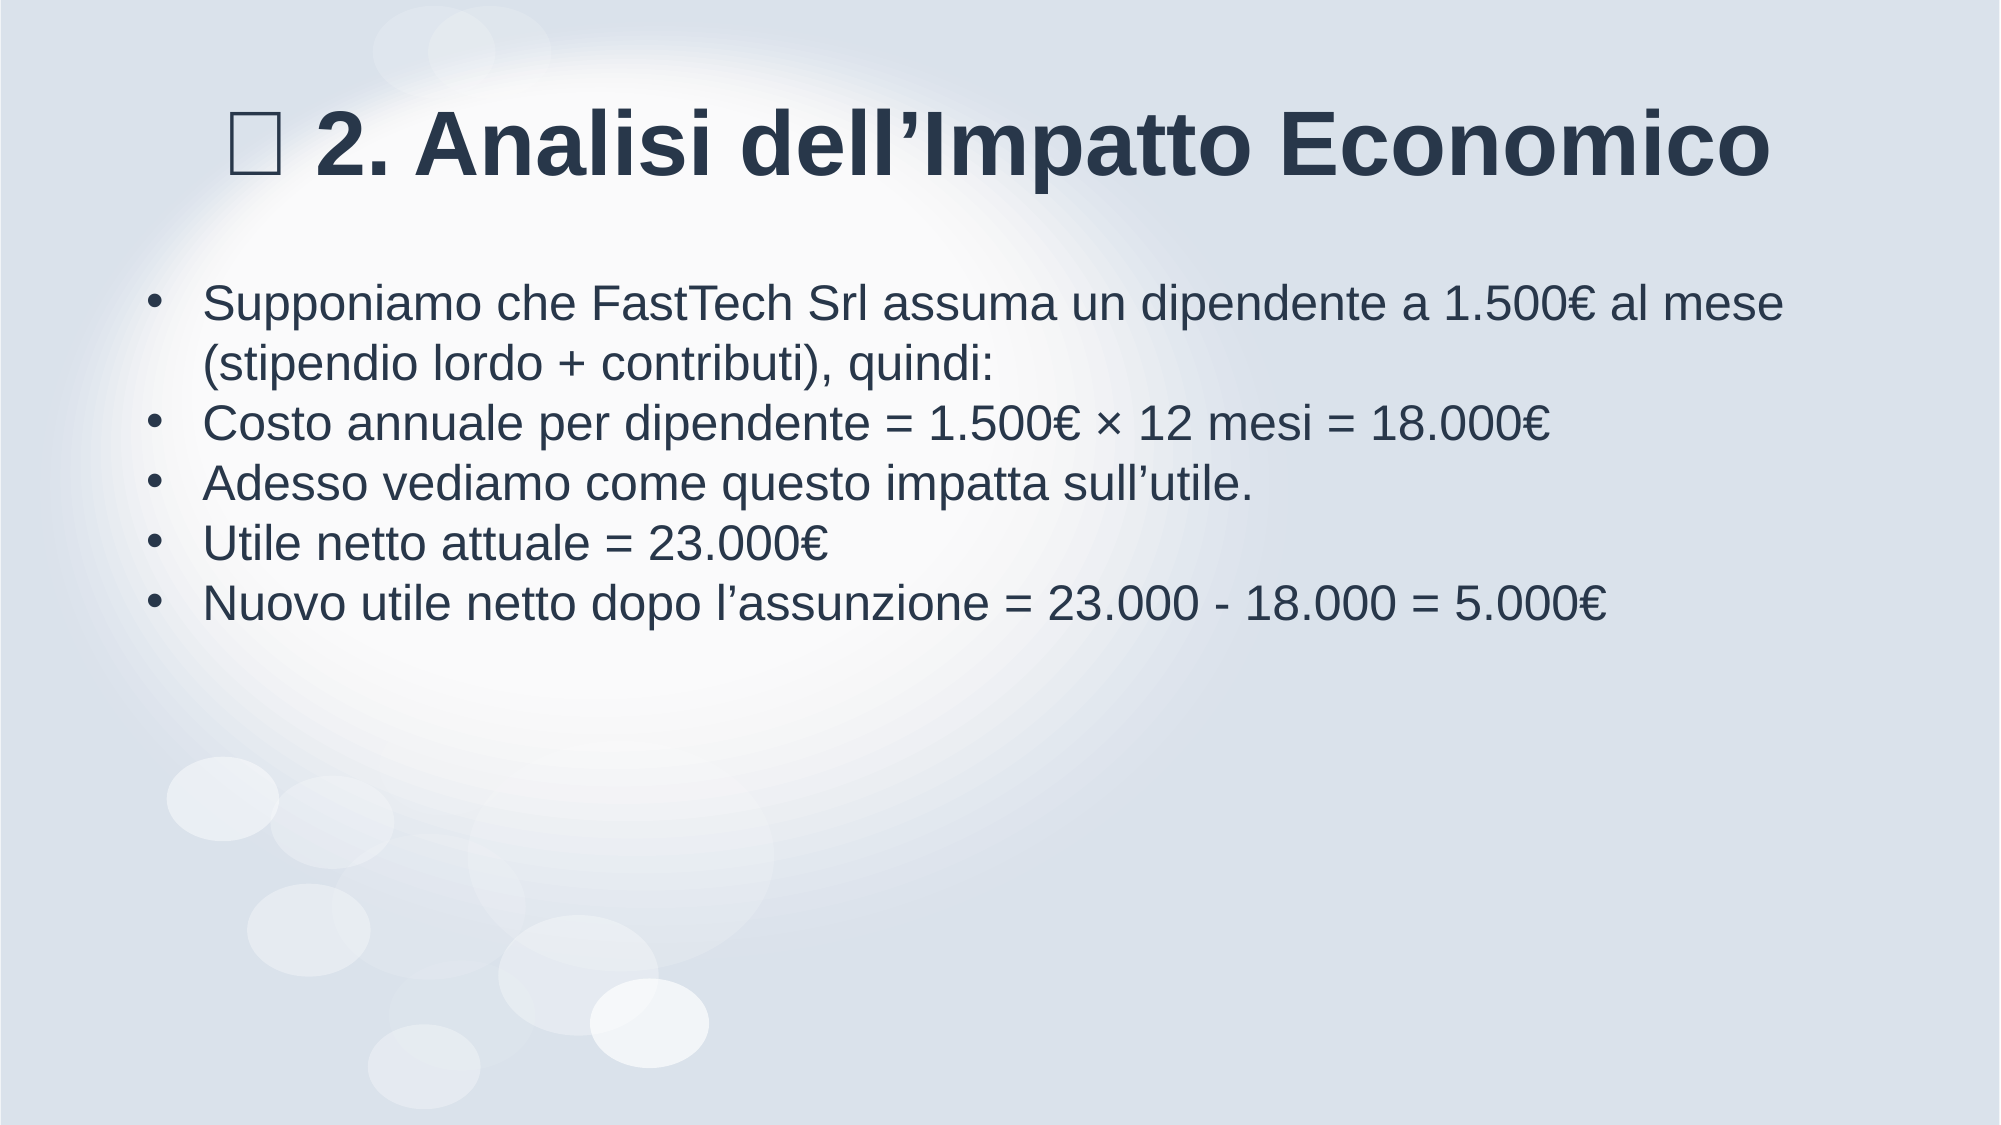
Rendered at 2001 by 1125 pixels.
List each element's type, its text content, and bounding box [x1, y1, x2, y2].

title 📌 2. Analisi dell’Impatto Economico [129, 45, 1867, 233]
list Supponiamo che FastTech Srl assuma un dipendente a 1.500€ al mese (stipendio lordo + contributi), quindi: Costo annuale per dipendente = 1.500€ × 12 mesi = 18.000€ Adesso vediamo come questo impatta sull’utile. Utile netto attuale = 23.000€ Nuovo utile netto dopo l’assunzione = 23.000 - 18.000 = 5.000€ [131, 262, 1867, 1005]
